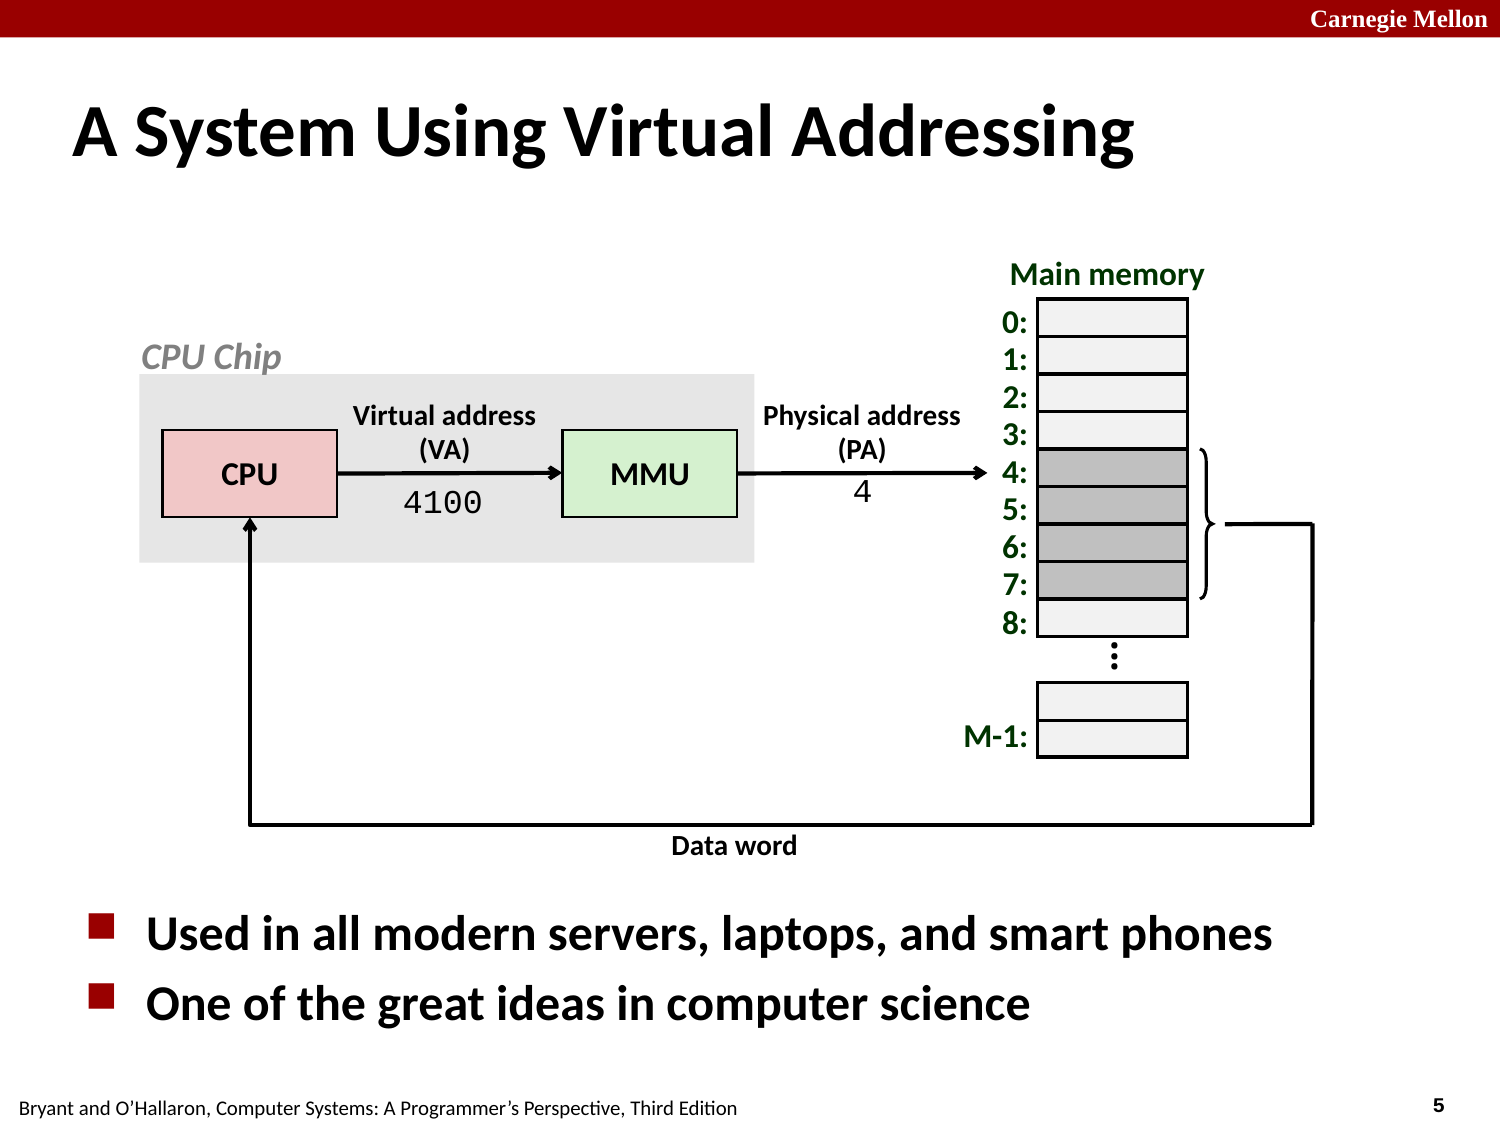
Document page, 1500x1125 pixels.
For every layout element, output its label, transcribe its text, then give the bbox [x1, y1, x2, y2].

text_box MMU [562, 429, 738, 515]
text_box CPU Chip [126, 324, 297, 384]
text_box [1037, 336, 1188, 373]
list Used in all modern servers, laptops, and smart phones One of the great ideas in computer science [74, 892, 1438, 1101]
text_box Data word [656, 834, 813, 871]
text_box [139, 374, 755, 563]
text_box 1: [987, 335, 1037, 373]
text_box 0: [987, 298, 1037, 335]
title A System Using Virtual Addressing [57, 62, 1488, 192]
text_box [1044, 486, 1188, 515]
text_box 2: [987, 373, 1037, 410]
text_box Physical address (PA) [748, 390, 976, 471]
text_box 4: [987, 448, 1044, 485]
text_box 4 [837, 461, 888, 471]
text_box 4 [837, 483, 888, 515]
text_box Main memory [994, 249, 1220, 300]
text_box Virtual address (VA) [337, 390, 552, 472]
text_box M-1 [388, 474, 498, 480]
text_box [1044, 448, 1188, 486]
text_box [249, 516, 1313, 826]
text_box CPU [162, 429, 338, 518]
text_box [1037, 373, 1188, 411]
text_box 0 [837, 475, 888, 479]
text_box [1199, 448, 1207, 515]
text_box 5: [987, 485, 1044, 515]
text_box 4100 [388, 482, 498, 515]
text_box [1037, 411, 1188, 448]
text_box M-1 [338, 476, 388, 480]
text_box [1037, 298, 1188, 336]
text_box M-1 [498, 475, 549, 480]
text_box 3: [987, 410, 1037, 448]
